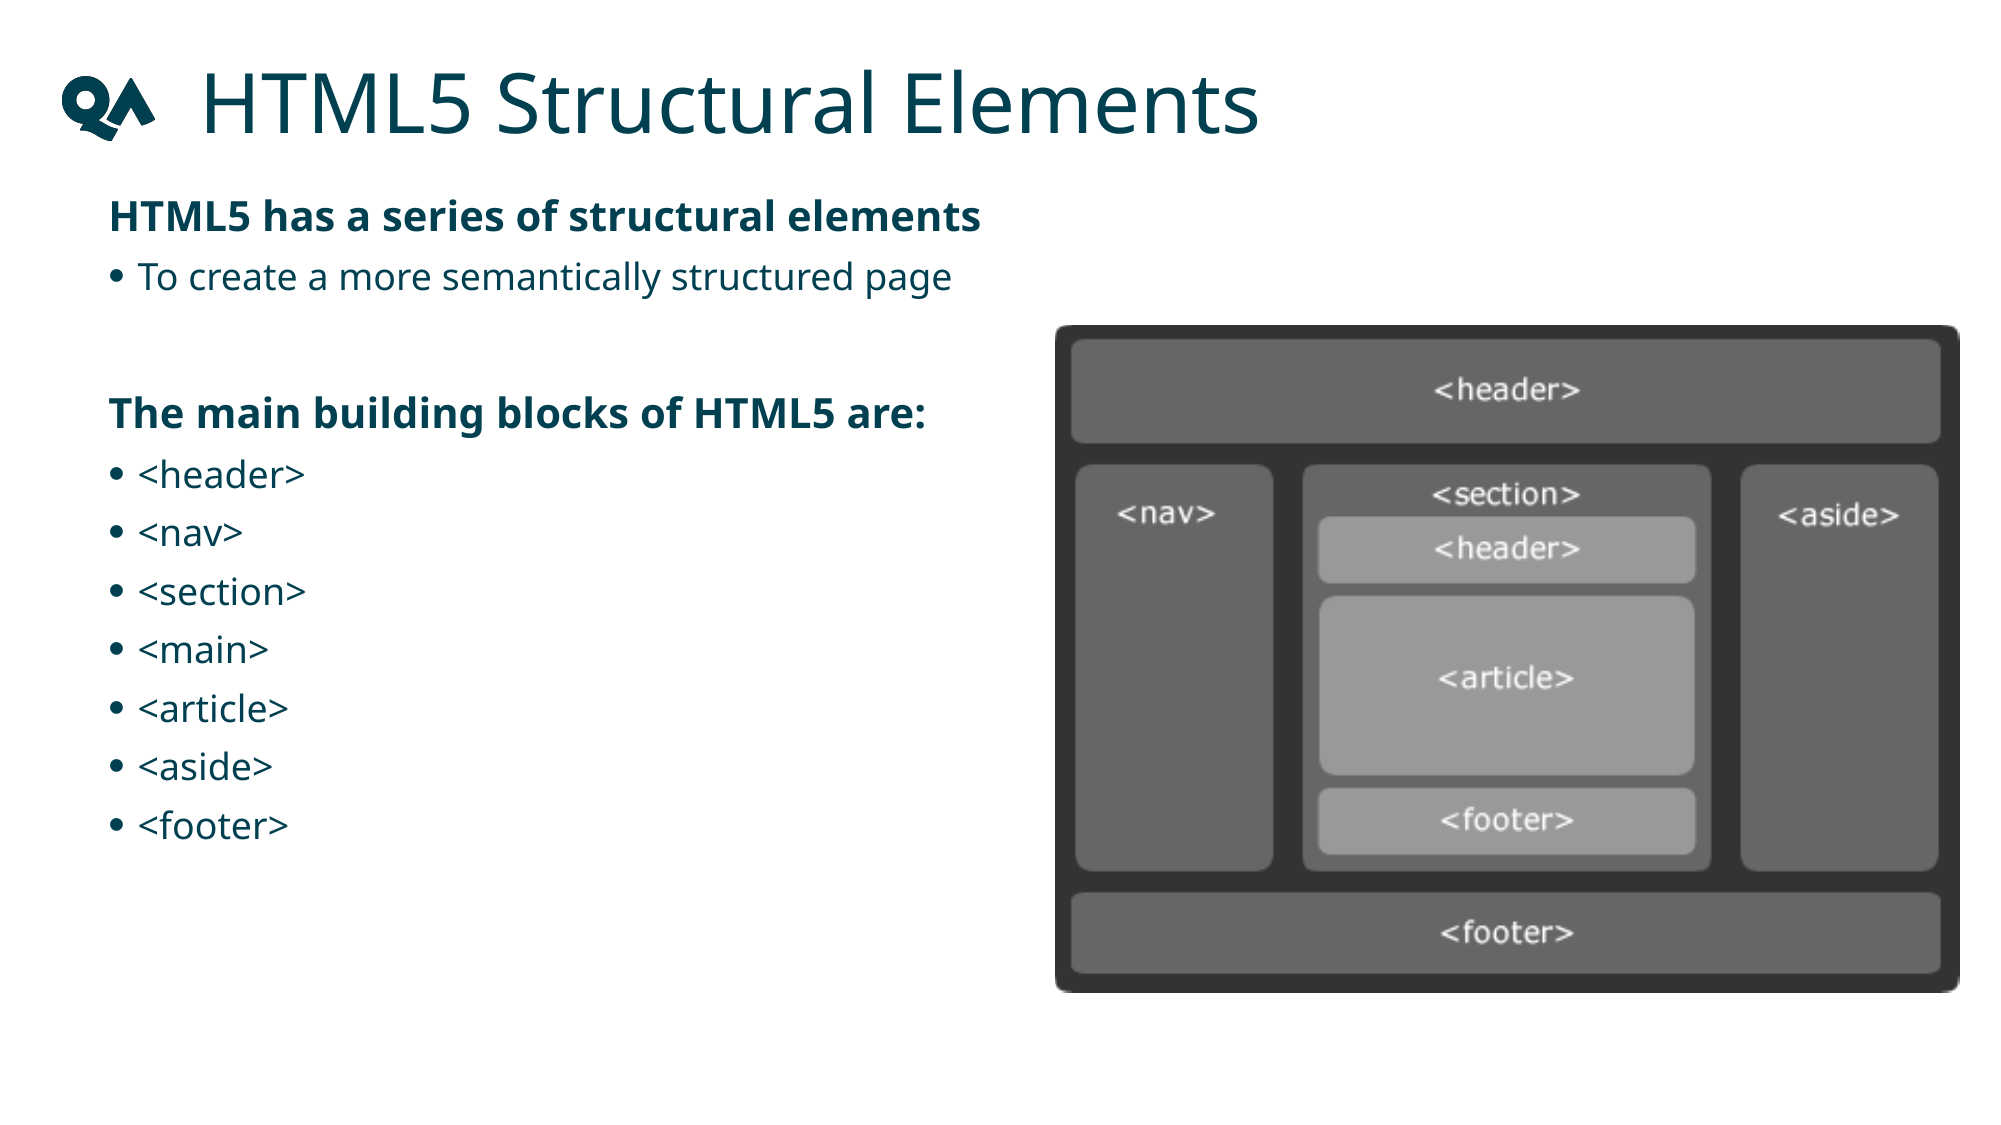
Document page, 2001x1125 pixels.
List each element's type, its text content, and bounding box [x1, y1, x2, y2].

title HTML5 Structural Elements [199, 62, 1697, 166]
picture [1055, 325, 1960, 993]
picture [44, 61, 173, 153]
list HTML5 has a series of structural elements To create a more semantically structured page The main building blocks of HTML5 are: <header> <nav> <section> <main> <article> <aside> <footer> [108, 189, 1024, 1023]
